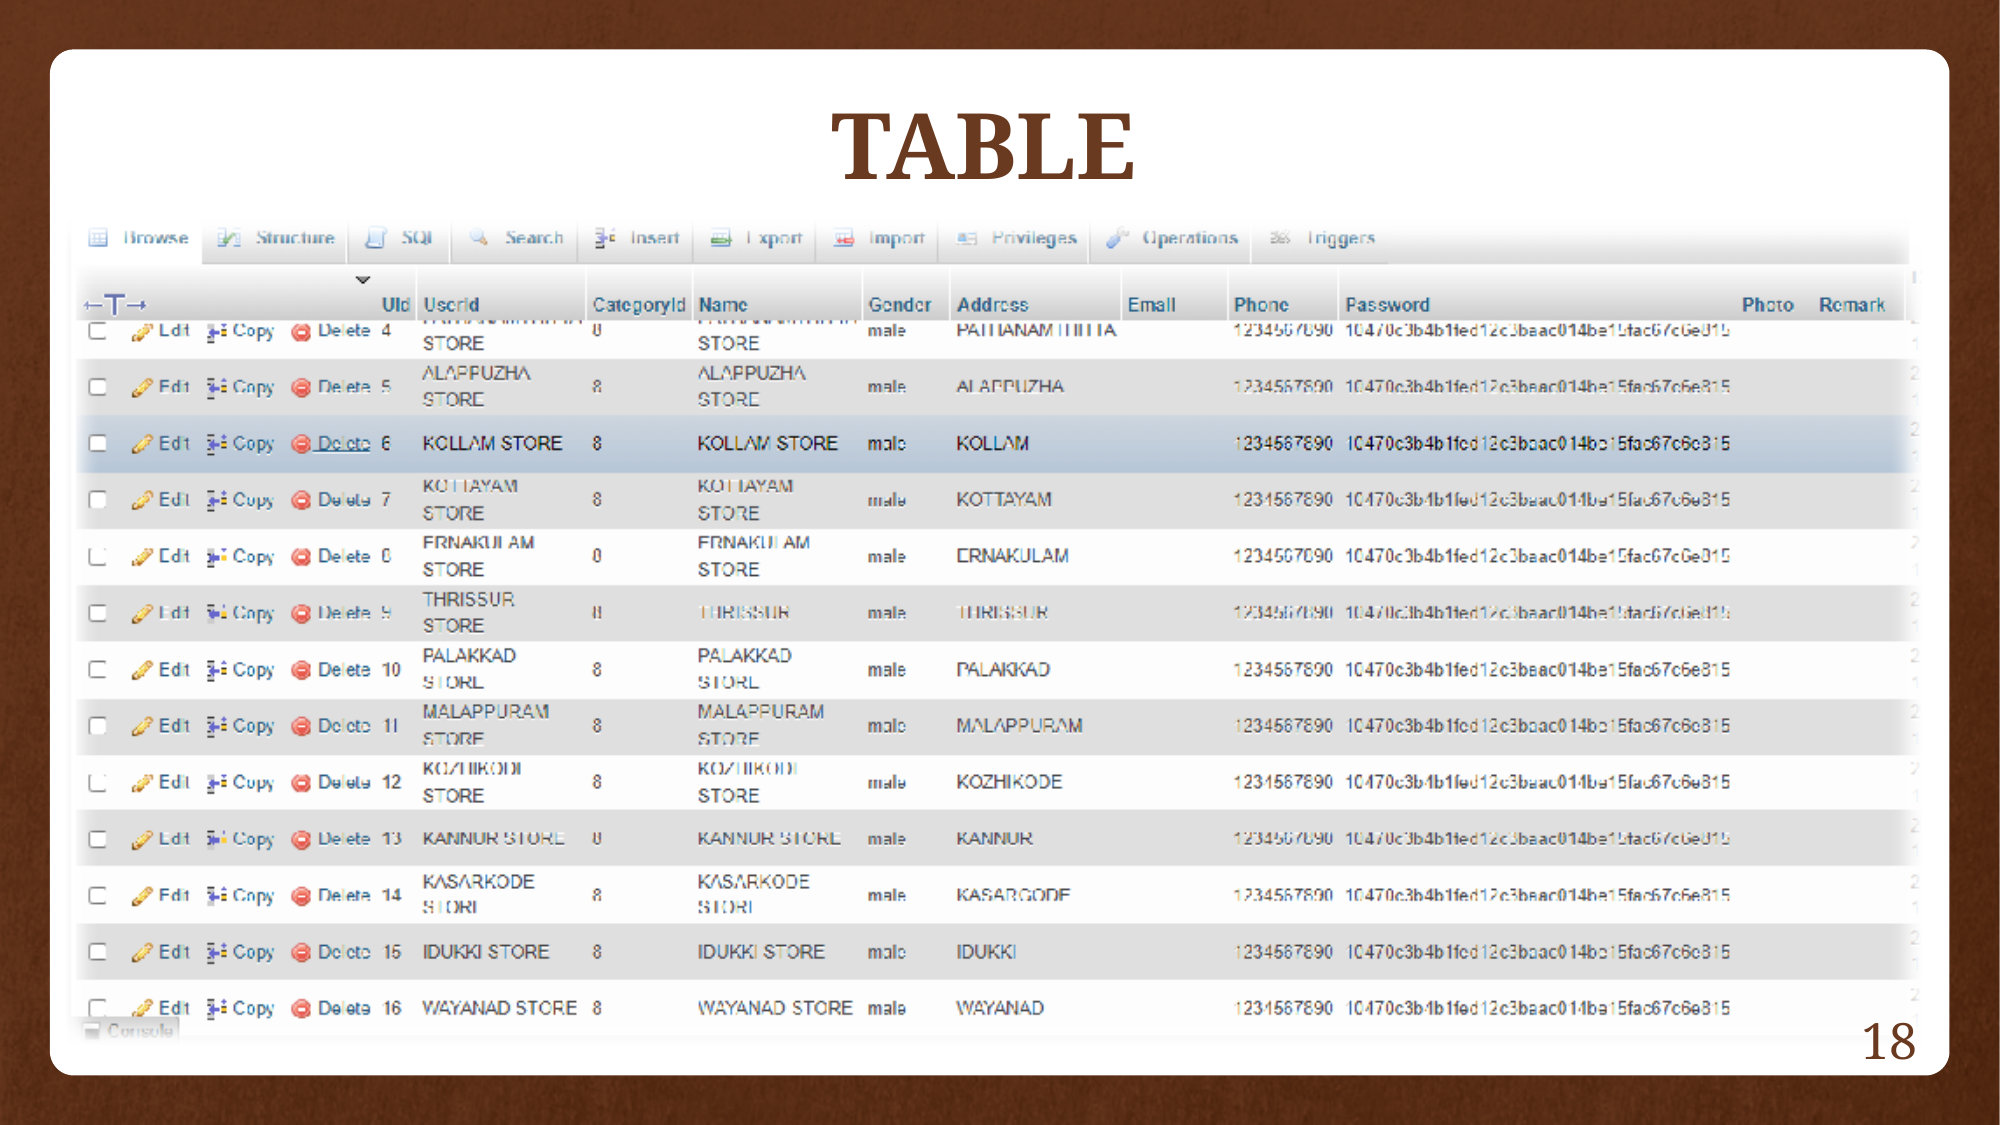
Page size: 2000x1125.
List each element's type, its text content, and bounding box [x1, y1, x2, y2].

picture [66, 219, 1922, 1045]
text_box TABLE [184, 80, 1785, 219]
slide_number 18 [1816, 1019, 1933, 1070]
